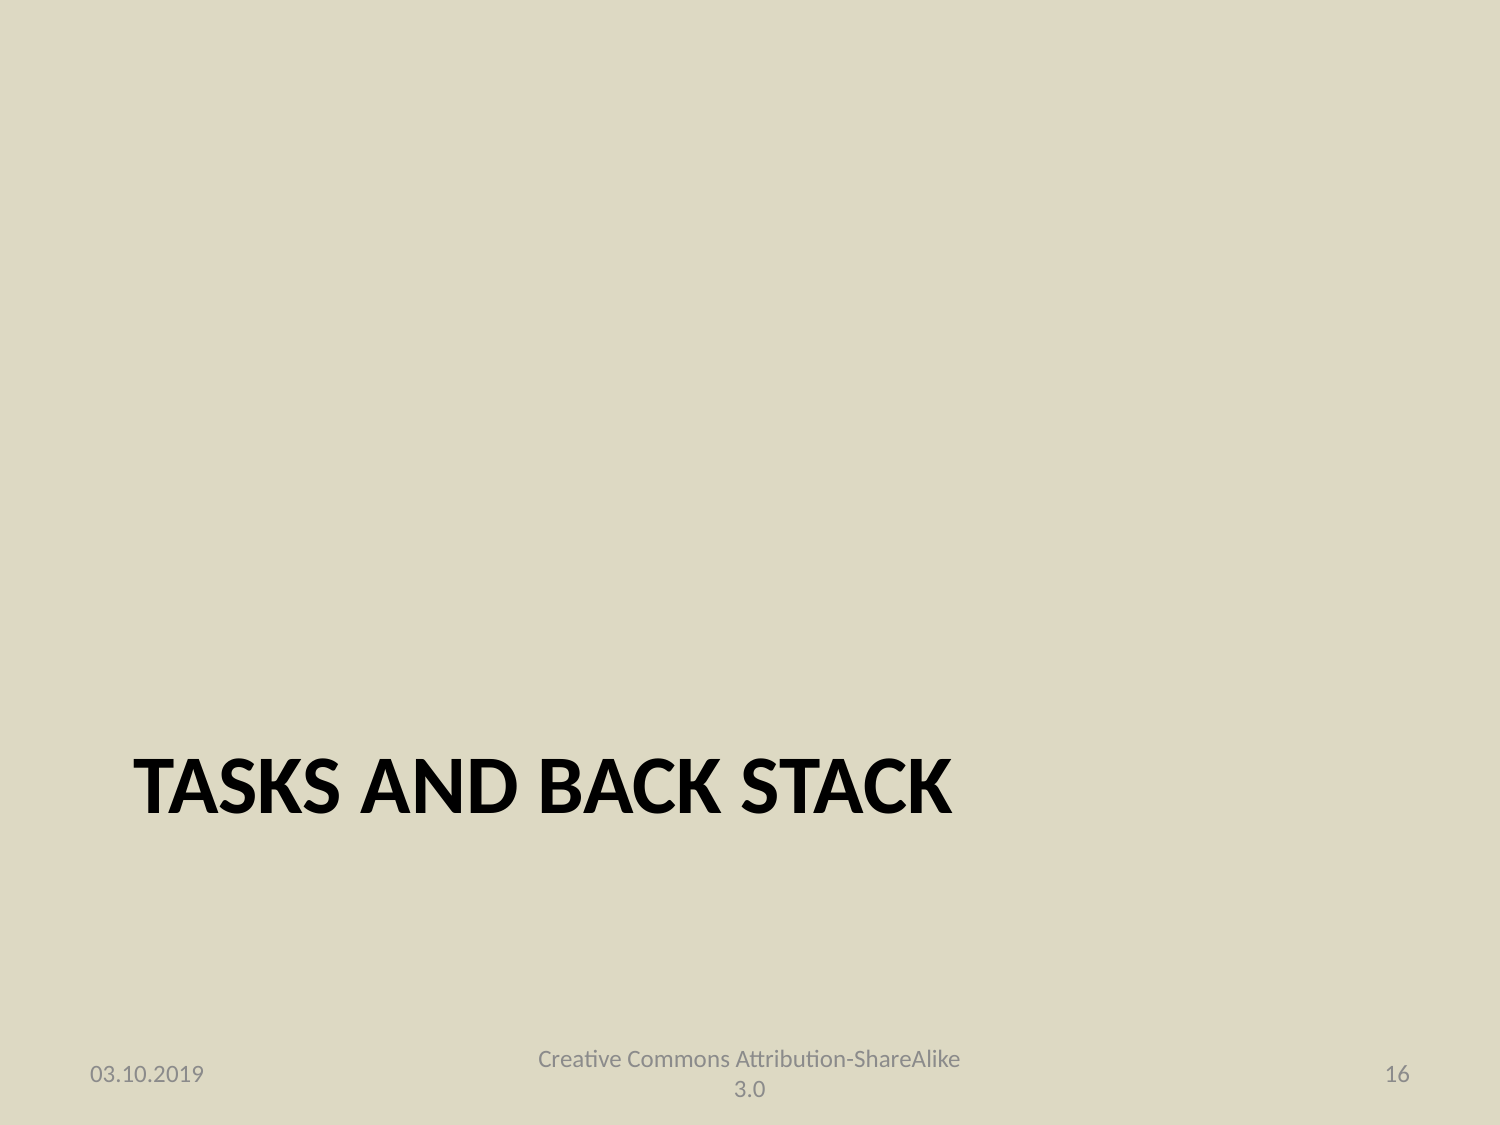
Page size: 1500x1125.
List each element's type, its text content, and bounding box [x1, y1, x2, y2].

footer Creative Commons Attribution-ShareAlike 3.0 [512, 1042, 988, 1103]
title Tasks and Back Stack [118, 722, 1394, 947]
slide_number 16 [1074, 1042, 1425, 1103]
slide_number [75, 1042, 425, 1103]
